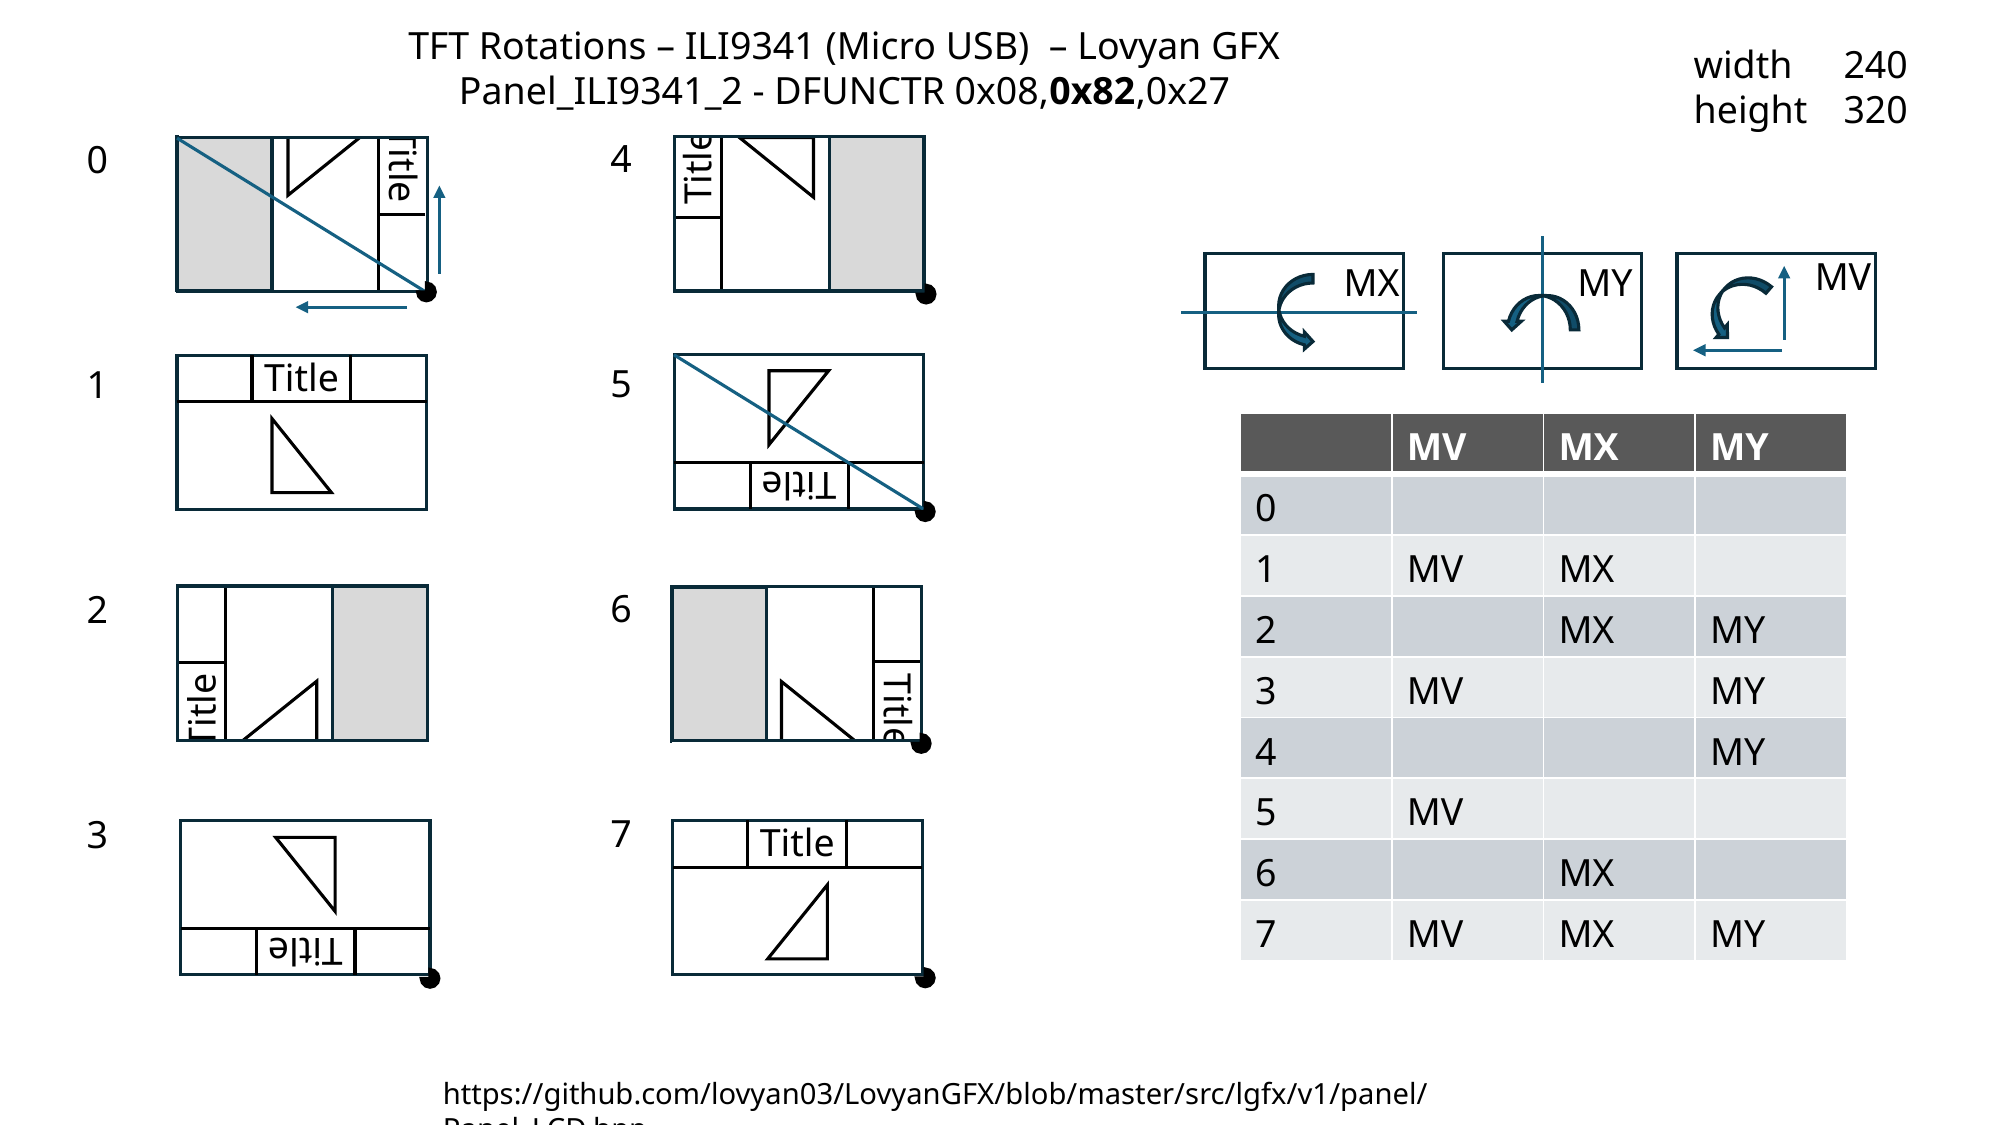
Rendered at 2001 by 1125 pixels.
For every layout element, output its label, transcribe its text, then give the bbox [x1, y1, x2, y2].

table_cell 5 [1241, 779, 1391, 838]
table_cell [1393, 477, 1543, 534]
table_cell 4 [1241, 718, 1391, 777]
table_cell MX [1544, 901, 1694, 960]
text_box [416, 286, 437, 303]
table_cell 3 [1241, 658, 1391, 717]
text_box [170, 585, 428, 762]
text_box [665, 114, 925, 293]
table_cell [1544, 718, 1694, 777]
text_box [914, 966, 936, 989]
table_cell MY [1696, 718, 1846, 777]
table_cell 7 [1241, 901, 1391, 960]
table_cell 6 [1241, 840, 1391, 899]
table_cell MX [1544, 840, 1694, 899]
table_header MY [1696, 414, 1846, 471]
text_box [176, 345, 428, 510]
table_cell [1544, 658, 1694, 717]
table_header MX [1544, 414, 1694, 471]
table_cell [1393, 718, 1543, 777]
table_cell [1544, 477, 1694, 534]
table_header [1241, 414, 1391, 471]
text_box [918, 501, 936, 523]
text_box [421, 968, 441, 989]
table_cell 1 [1241, 536, 1391, 595]
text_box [176, 137, 428, 293]
table_cell [1696, 840, 1846, 899]
table_cell [1696, 536, 1846, 595]
table_cell MY [1696, 901, 1846, 960]
table_cell MX [1544, 536, 1694, 595]
table_cell MX [1544, 597, 1694, 656]
text_box width 240 height 320 [1678, 33, 1929, 139]
table_cell MV [1393, 536, 1543, 595]
table_cell [1544, 779, 1694, 838]
text_box 0 1 2 3 [71, 128, 131, 864]
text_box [176, 114, 435, 292]
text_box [180, 819, 431, 984]
table_cell MV [1393, 658, 1543, 717]
table_cell [1696, 779, 1846, 838]
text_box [673, 354, 925, 519]
table_cell MY [1696, 597, 1846, 656]
table_cell [1393, 597, 1543, 656]
text_box 4 5 6 7 [595, 127, 670, 862]
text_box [673, 354, 924, 510]
text_box https://github.com/lovyan03/LovyanGFX/blob/master/src/lgfx/v1/panel/Panel_LCD.hpp [428, 1068, 1630, 1125]
table_cell MY [1696, 658, 1846, 717]
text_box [672, 811, 923, 976]
table_cell MV [1393, 779, 1543, 838]
table_cell [1696, 477, 1846, 534]
table_cell [1393, 840, 1543, 899]
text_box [1180, 235, 1905, 384]
table_cell 2 [1241, 597, 1391, 656]
table_cell MV [1393, 901, 1543, 960]
table_header MV [1393, 414, 1543, 471]
table_cell 0 [1241, 477, 1391, 534]
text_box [670, 586, 929, 764]
text_box [915, 283, 937, 305]
text_box TFT Rotations – ILI9341 (Micro USB) – Lovyan GFX Panel_ILI9341_2 - DFUNCTR 0x08,0x82,0x27 [393, 14, 1296, 120]
